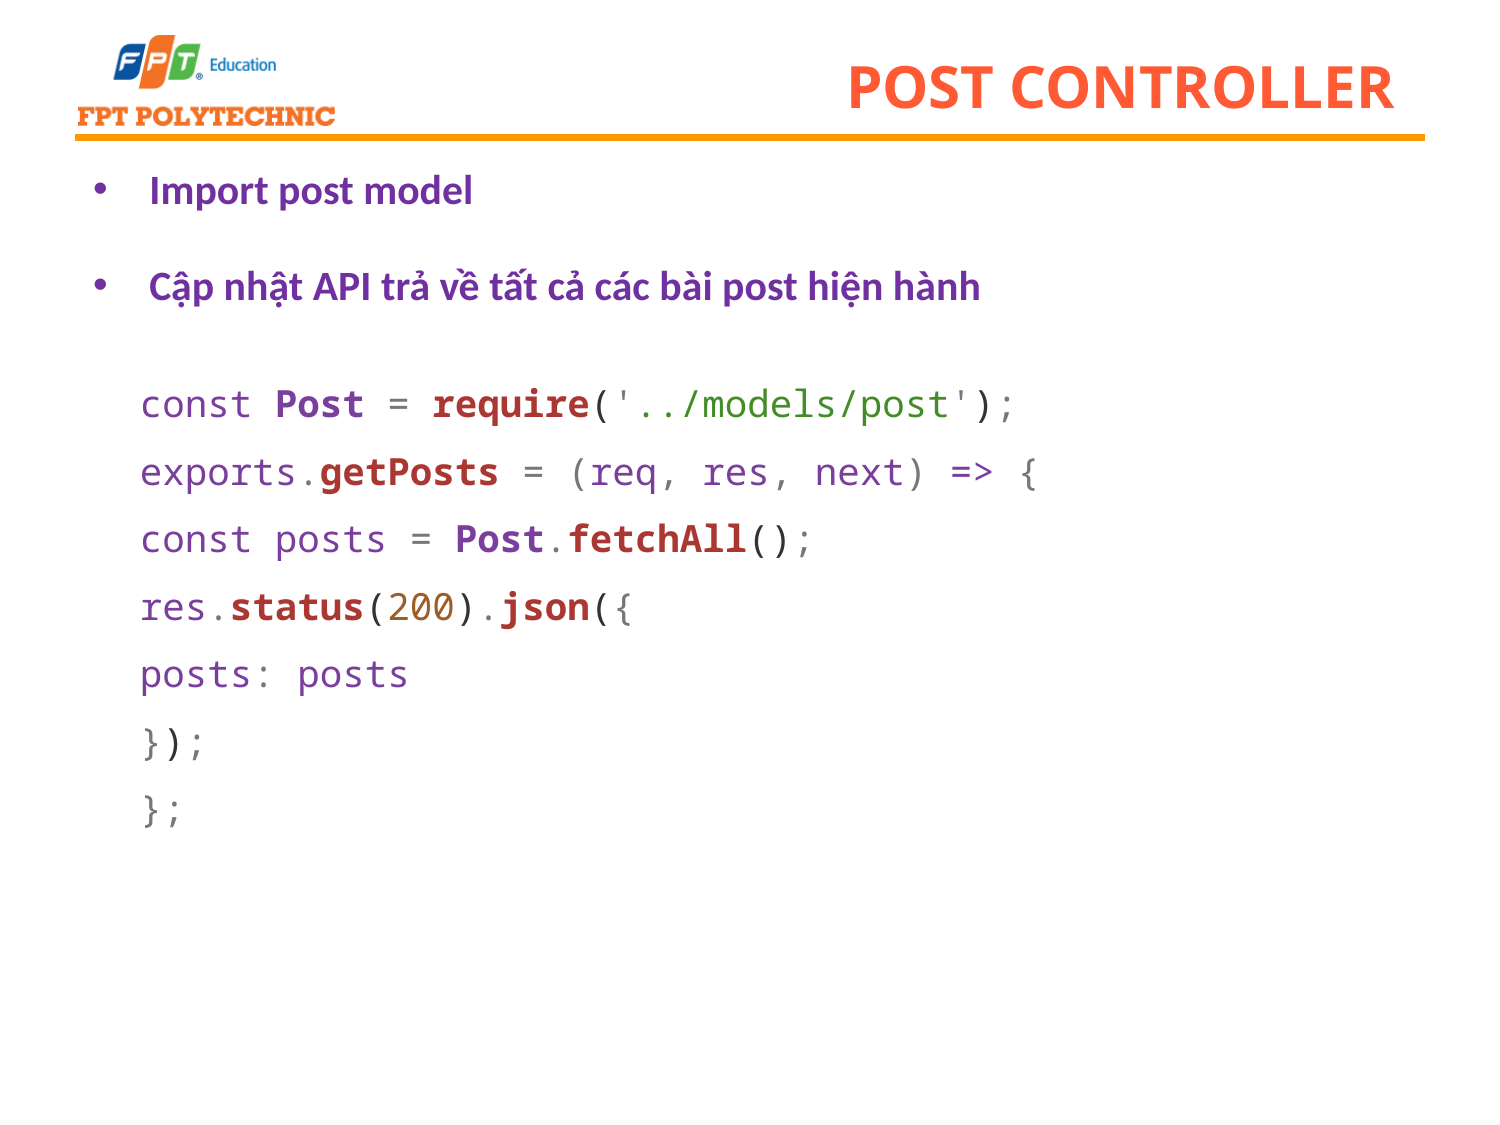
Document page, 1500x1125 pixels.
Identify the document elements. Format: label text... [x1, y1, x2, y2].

picture [78, 35, 338, 126]
text_box const Post = require('../models/post'); exports.getPosts = (req, res, next) => { const posts = Post.fetchAll(); res.status(200).json({ posts: posts }); }; [125, 350, 1375, 838]
text_box Import post model [78, 155, 1038, 221]
title post controller [337, 45, 1425, 125]
text_box Cập nhật API trả về tất cả các bài post hiện hành [78, 251, 1038, 317]
